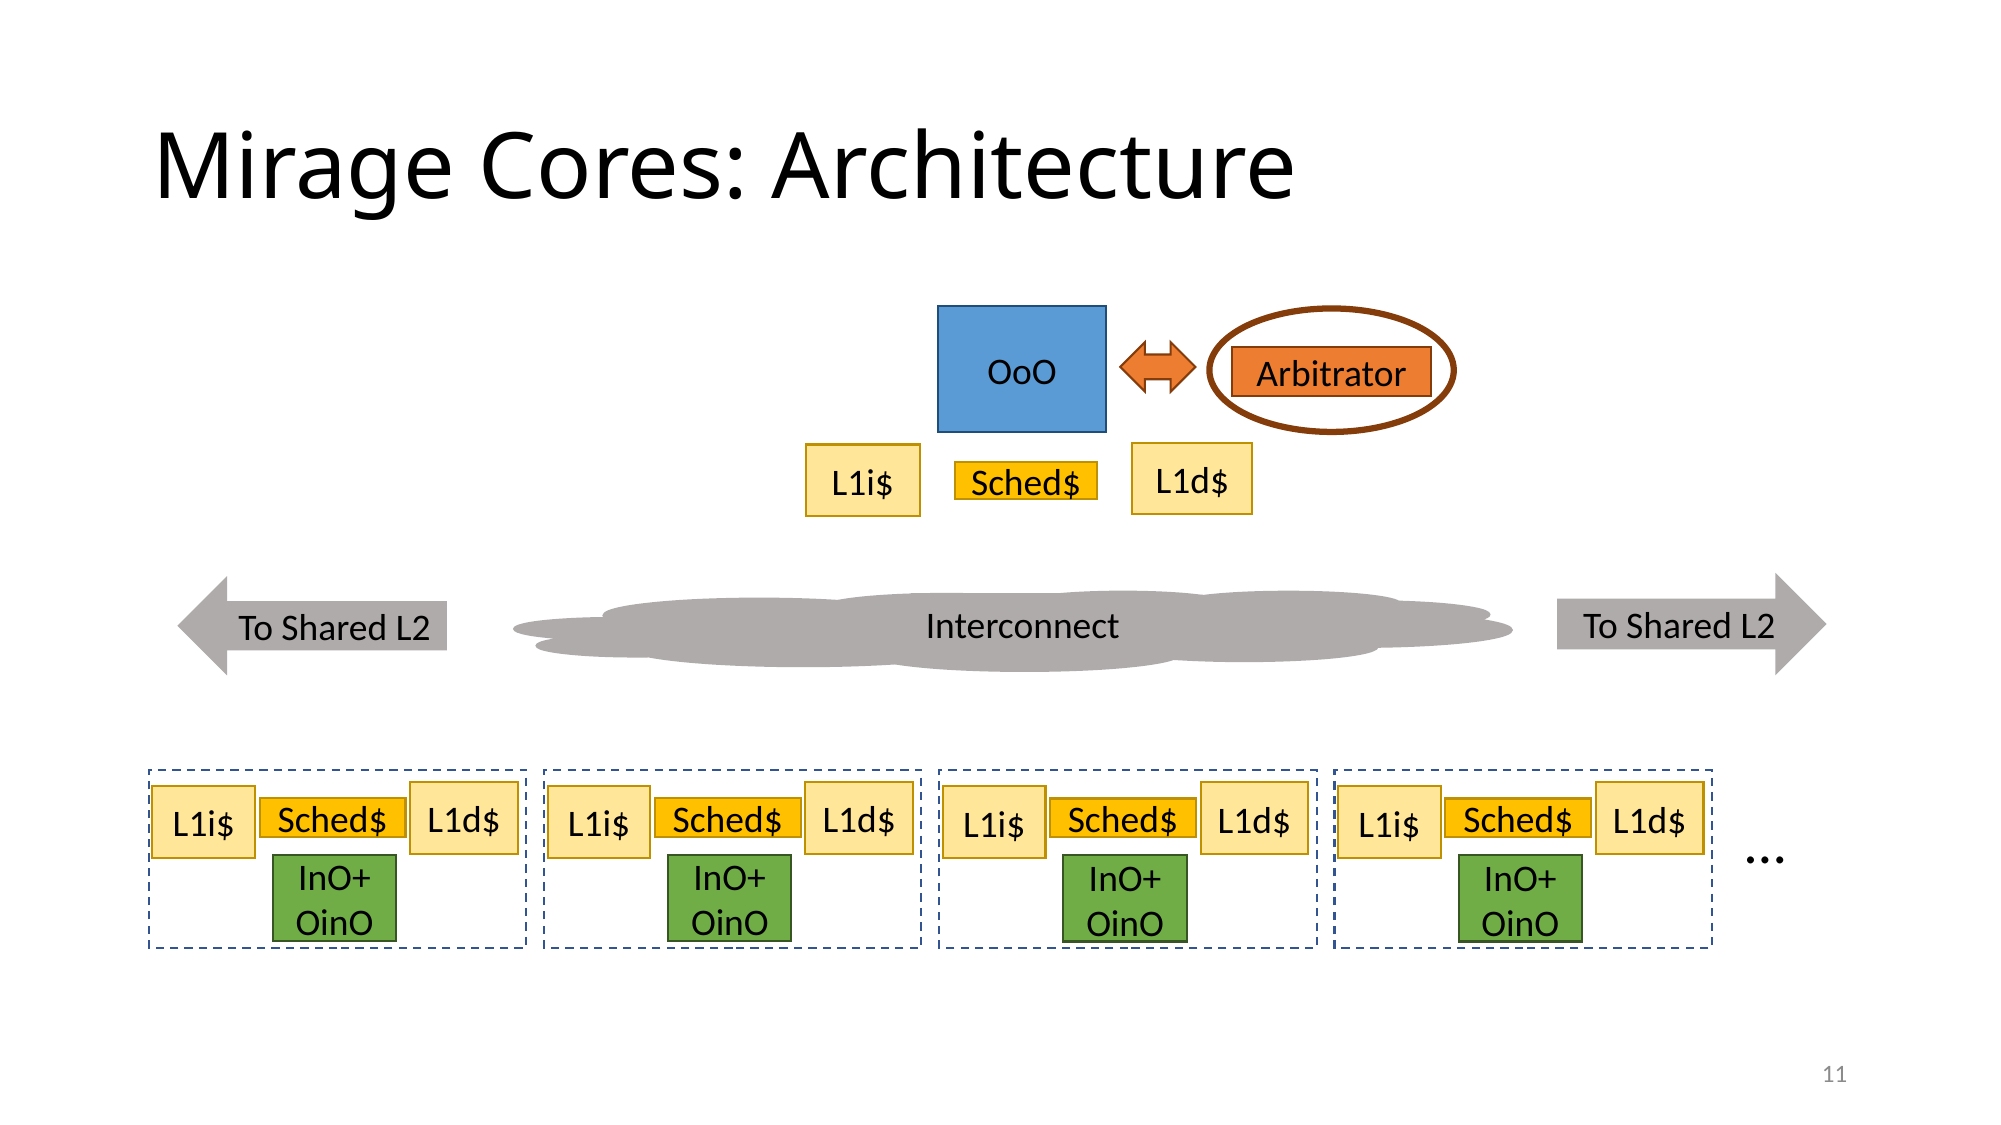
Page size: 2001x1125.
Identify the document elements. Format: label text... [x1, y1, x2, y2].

text_box OoO [937, 305, 1107, 433]
slide_number 11 [1412, 1042, 1863, 1103]
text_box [939, 769, 1317, 949]
text_box InO+OinO [272, 858, 397, 942]
text_box … [1730, 798, 1801, 883]
title Mirage Cores: Architecture [137, 59, 1863, 278]
text_box [1208, 307, 1455, 433]
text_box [152, 781, 518, 858]
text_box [1334, 769, 1712, 949]
text_box [1118, 339, 1197, 395]
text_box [805, 442, 1253, 517]
text_box [148, 769, 527, 949]
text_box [178, 575, 1826, 673]
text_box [543, 769, 922, 948]
